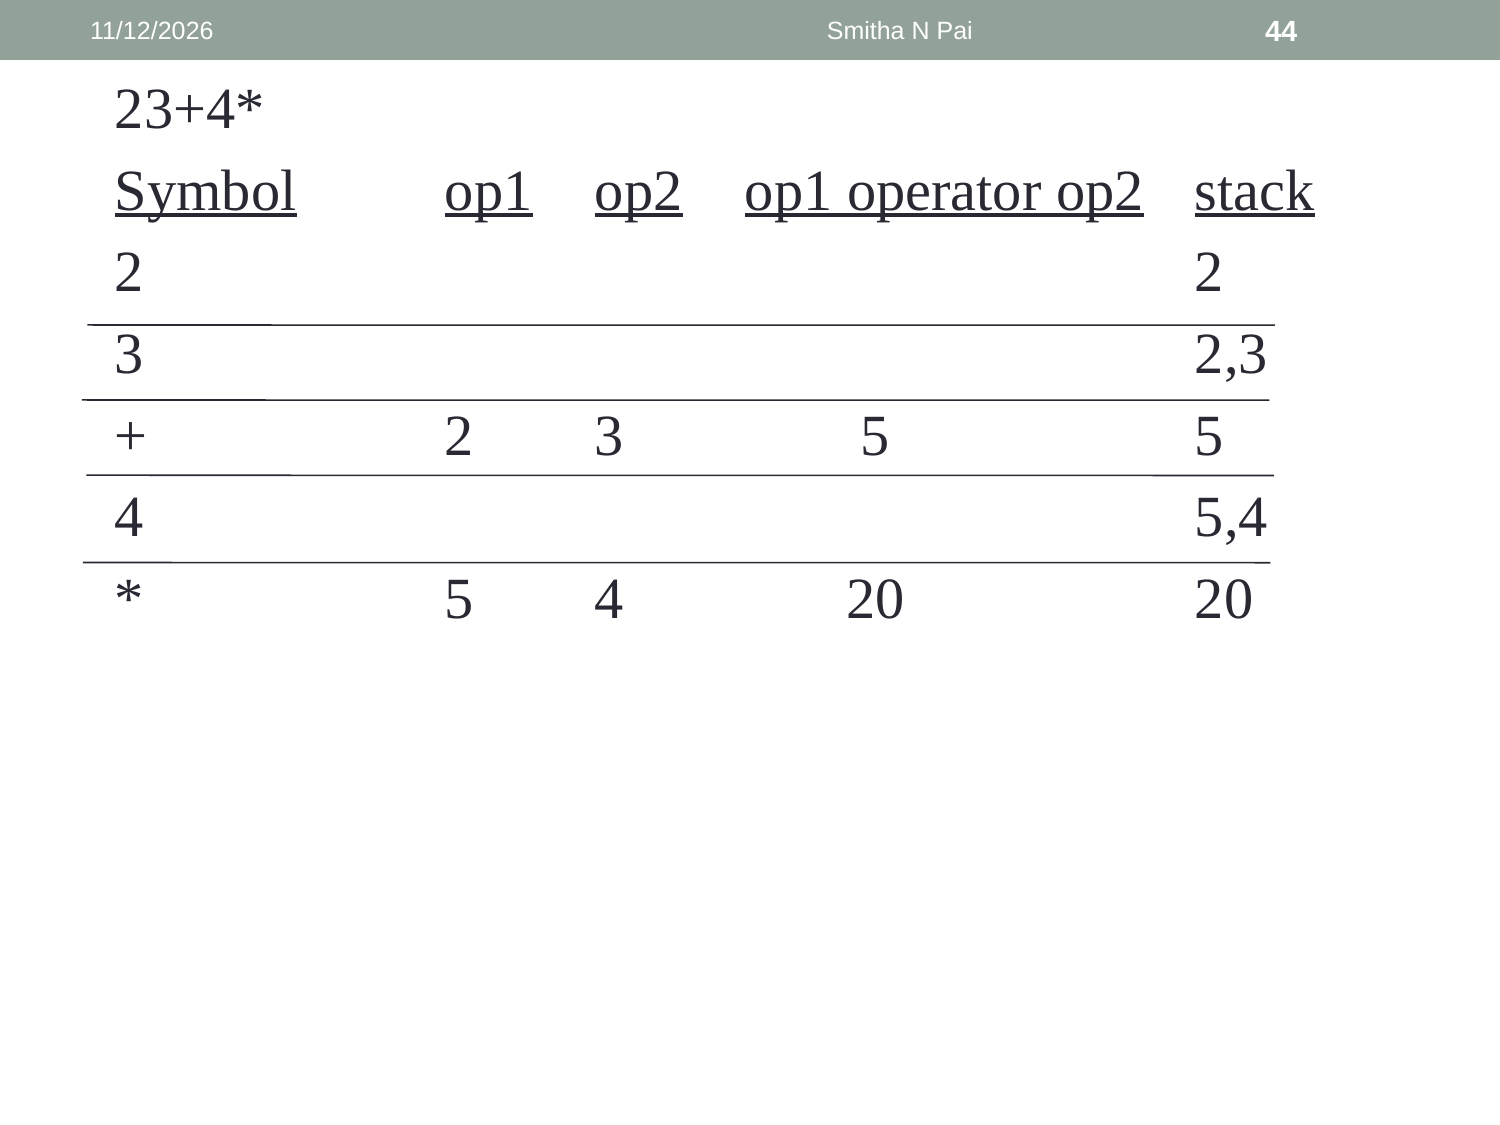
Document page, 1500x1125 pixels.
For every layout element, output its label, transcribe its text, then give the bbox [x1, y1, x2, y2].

slide_number 44 [1250, 3, 1425, 57]
footer Smitha N Pai [562, 3, 1238, 57]
list 23+4* Symbol op1 op2 op1 operator op2 stack 2 2 3 2,3 + 2 3 5 5 4 5,4 * 5 4 20 20 [99, 62, 1450, 1113]
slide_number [75, 3, 550, 57]
